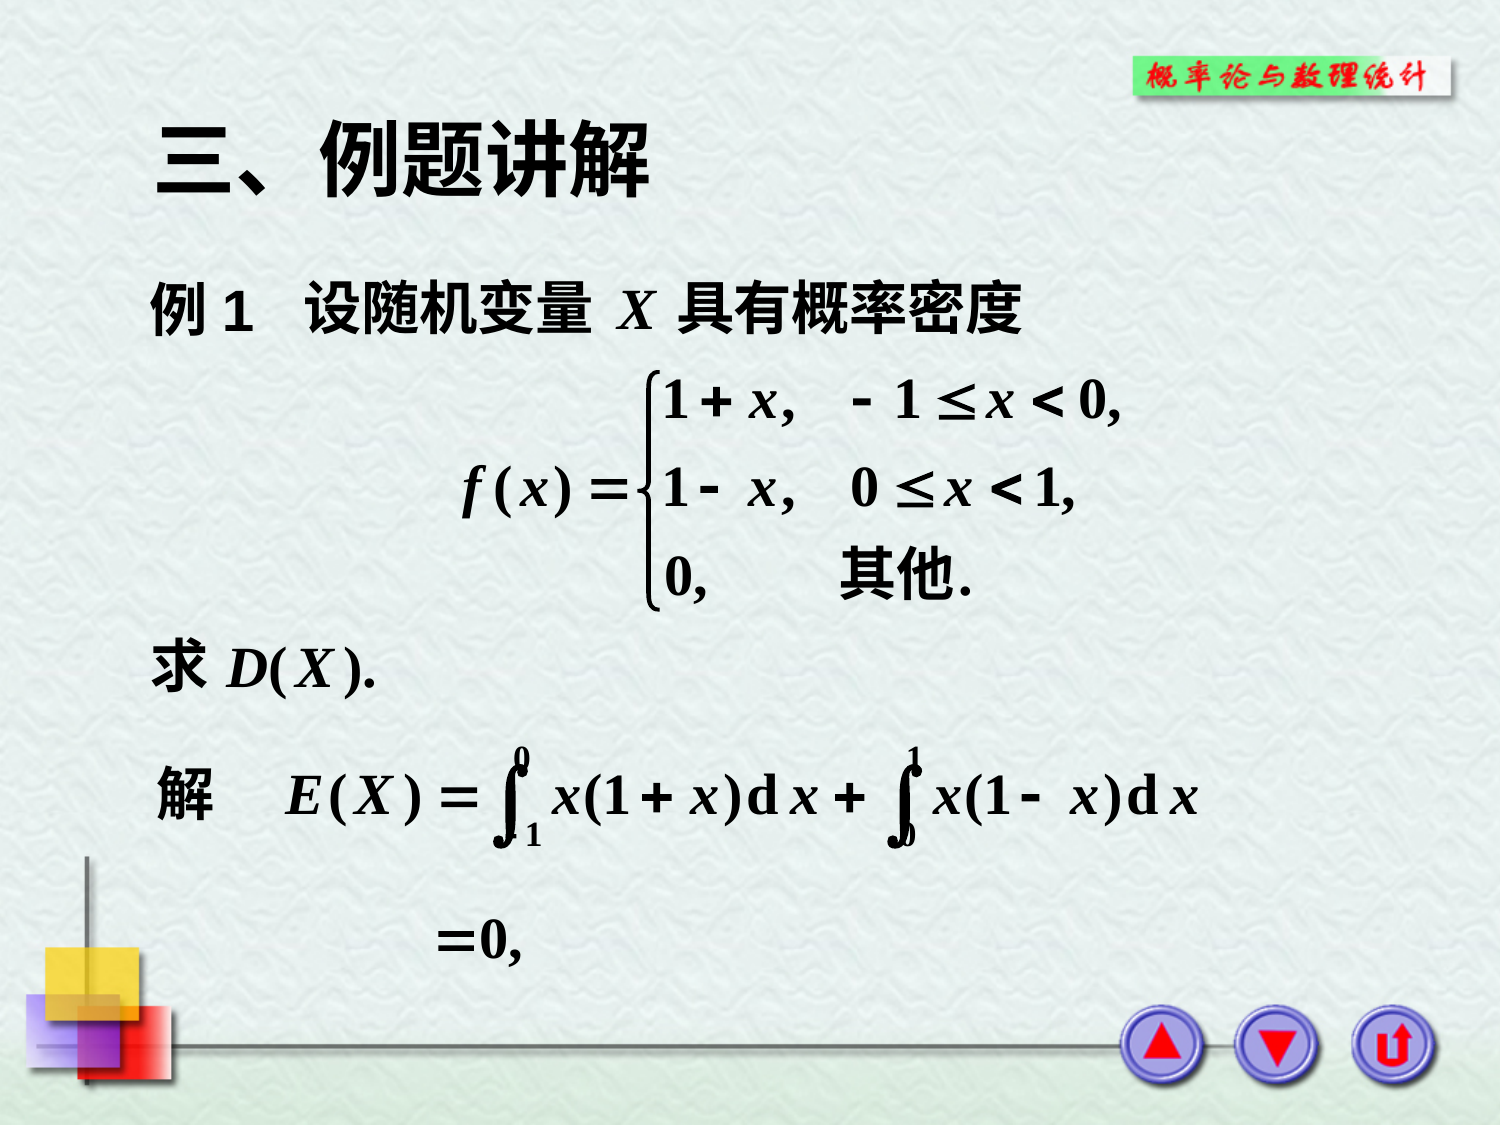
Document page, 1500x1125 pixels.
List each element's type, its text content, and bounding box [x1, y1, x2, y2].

picture [0, 0, 1500, 1125]
text_box 例1 [134, 266, 270, 351]
title 三、例题讲解 [137, 56, 1388, 259]
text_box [149, 274, 1125, 705]
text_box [279, 737, 1205, 852]
text_box 解 [142, 750, 232, 835]
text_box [429, 912, 526, 973]
